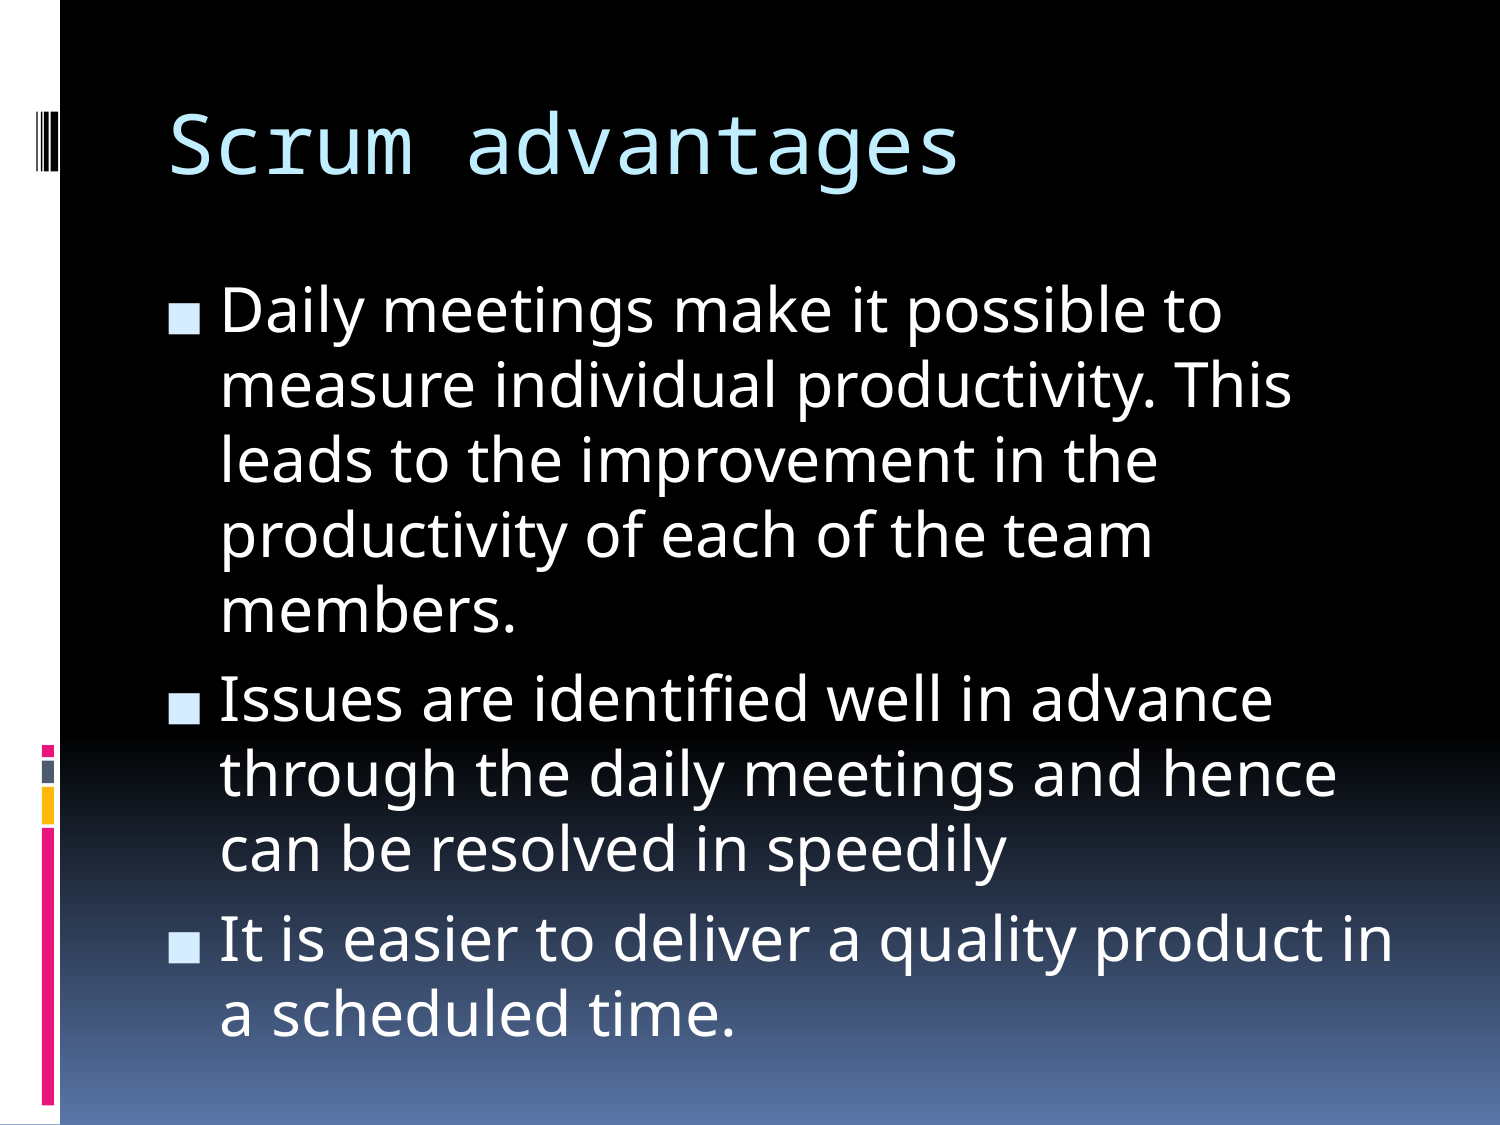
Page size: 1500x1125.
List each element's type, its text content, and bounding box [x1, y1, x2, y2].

list Daily meetings make it possible to measure individual productivity. This leads to the improvement in the productivity of each of the team members. Issues are identified well in advance through the daily meetings and hence can be resolved in speedily It is easier to deliver a quality product in a scheduled time. [137, 262, 1413, 1013]
title Scrum advantages [150, 84, 1425, 235]
